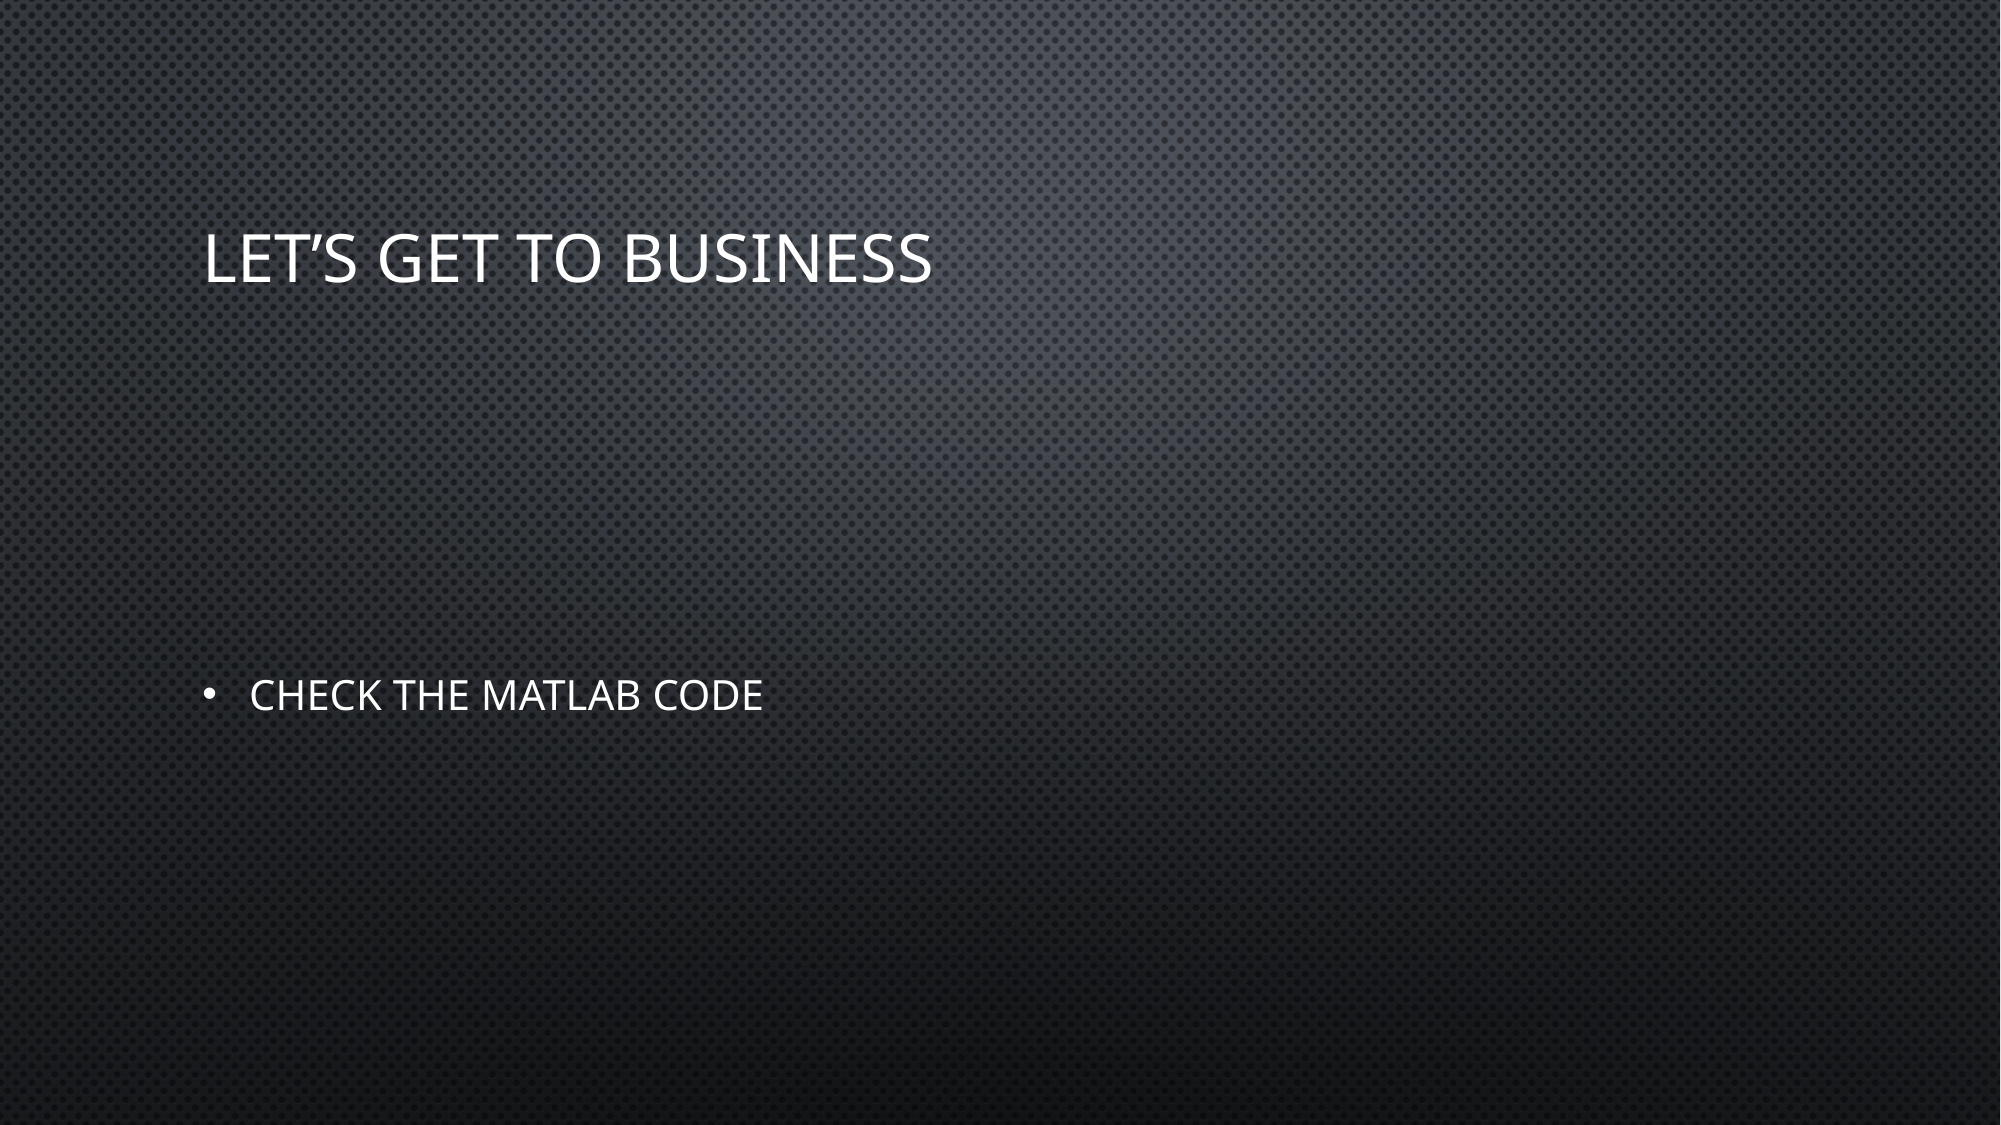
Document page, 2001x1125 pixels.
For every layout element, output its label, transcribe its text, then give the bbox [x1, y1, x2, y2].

title Let’s get to business [187, 99, 1813, 413]
list Check the MATLAB Code [187, 437, 1813, 950]
